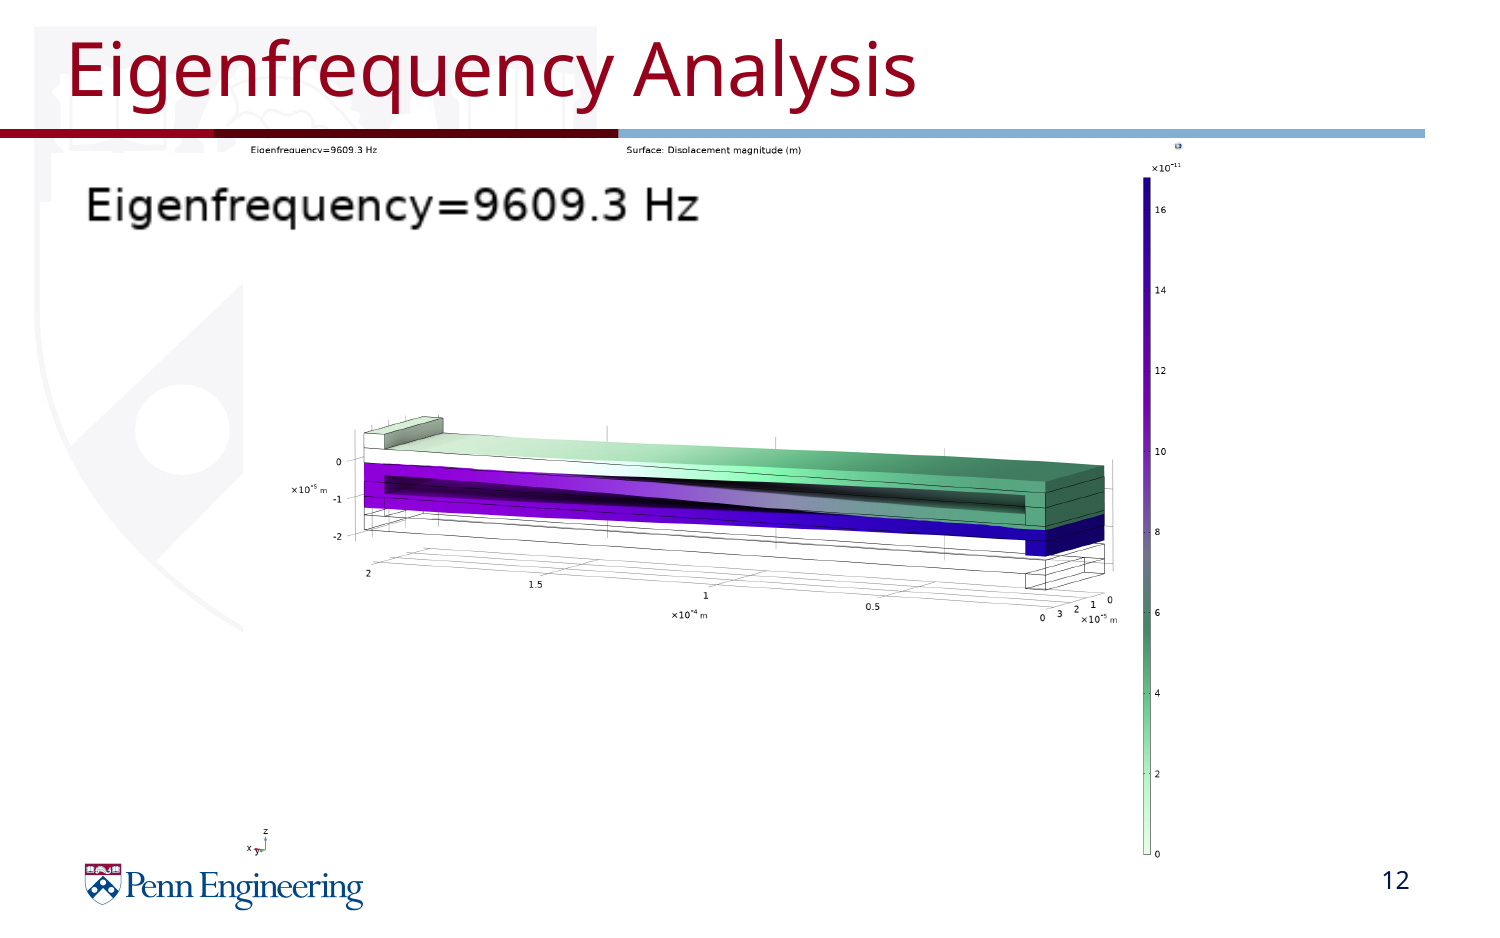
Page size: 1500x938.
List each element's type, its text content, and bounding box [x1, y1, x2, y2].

slide_number ‹#› [1074, 856, 1425, 907]
picture [50, 139, 1185, 914]
title Eigenfrequency Analysis [50, 2, 1401, 130]
